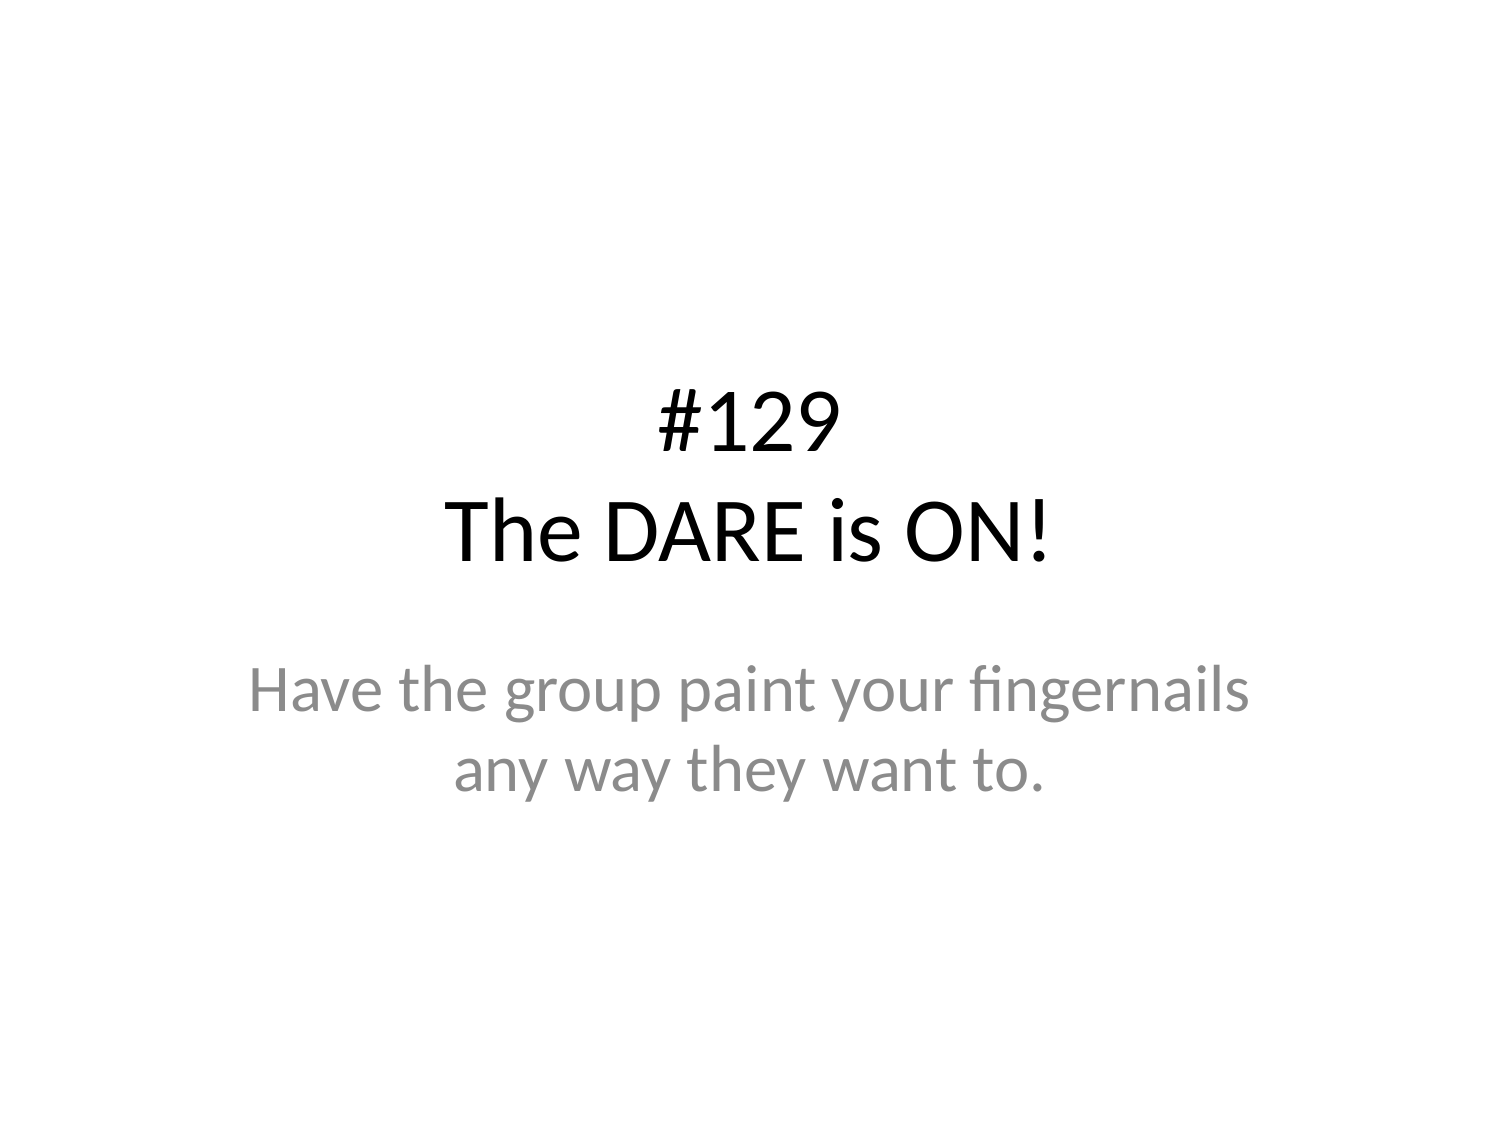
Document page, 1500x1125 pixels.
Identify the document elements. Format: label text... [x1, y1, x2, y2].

title #129 The DARE is ON! [112, 349, 1388, 591]
subtitle Have the group paint your fingernails any way they want to. [225, 637, 1275, 925]
